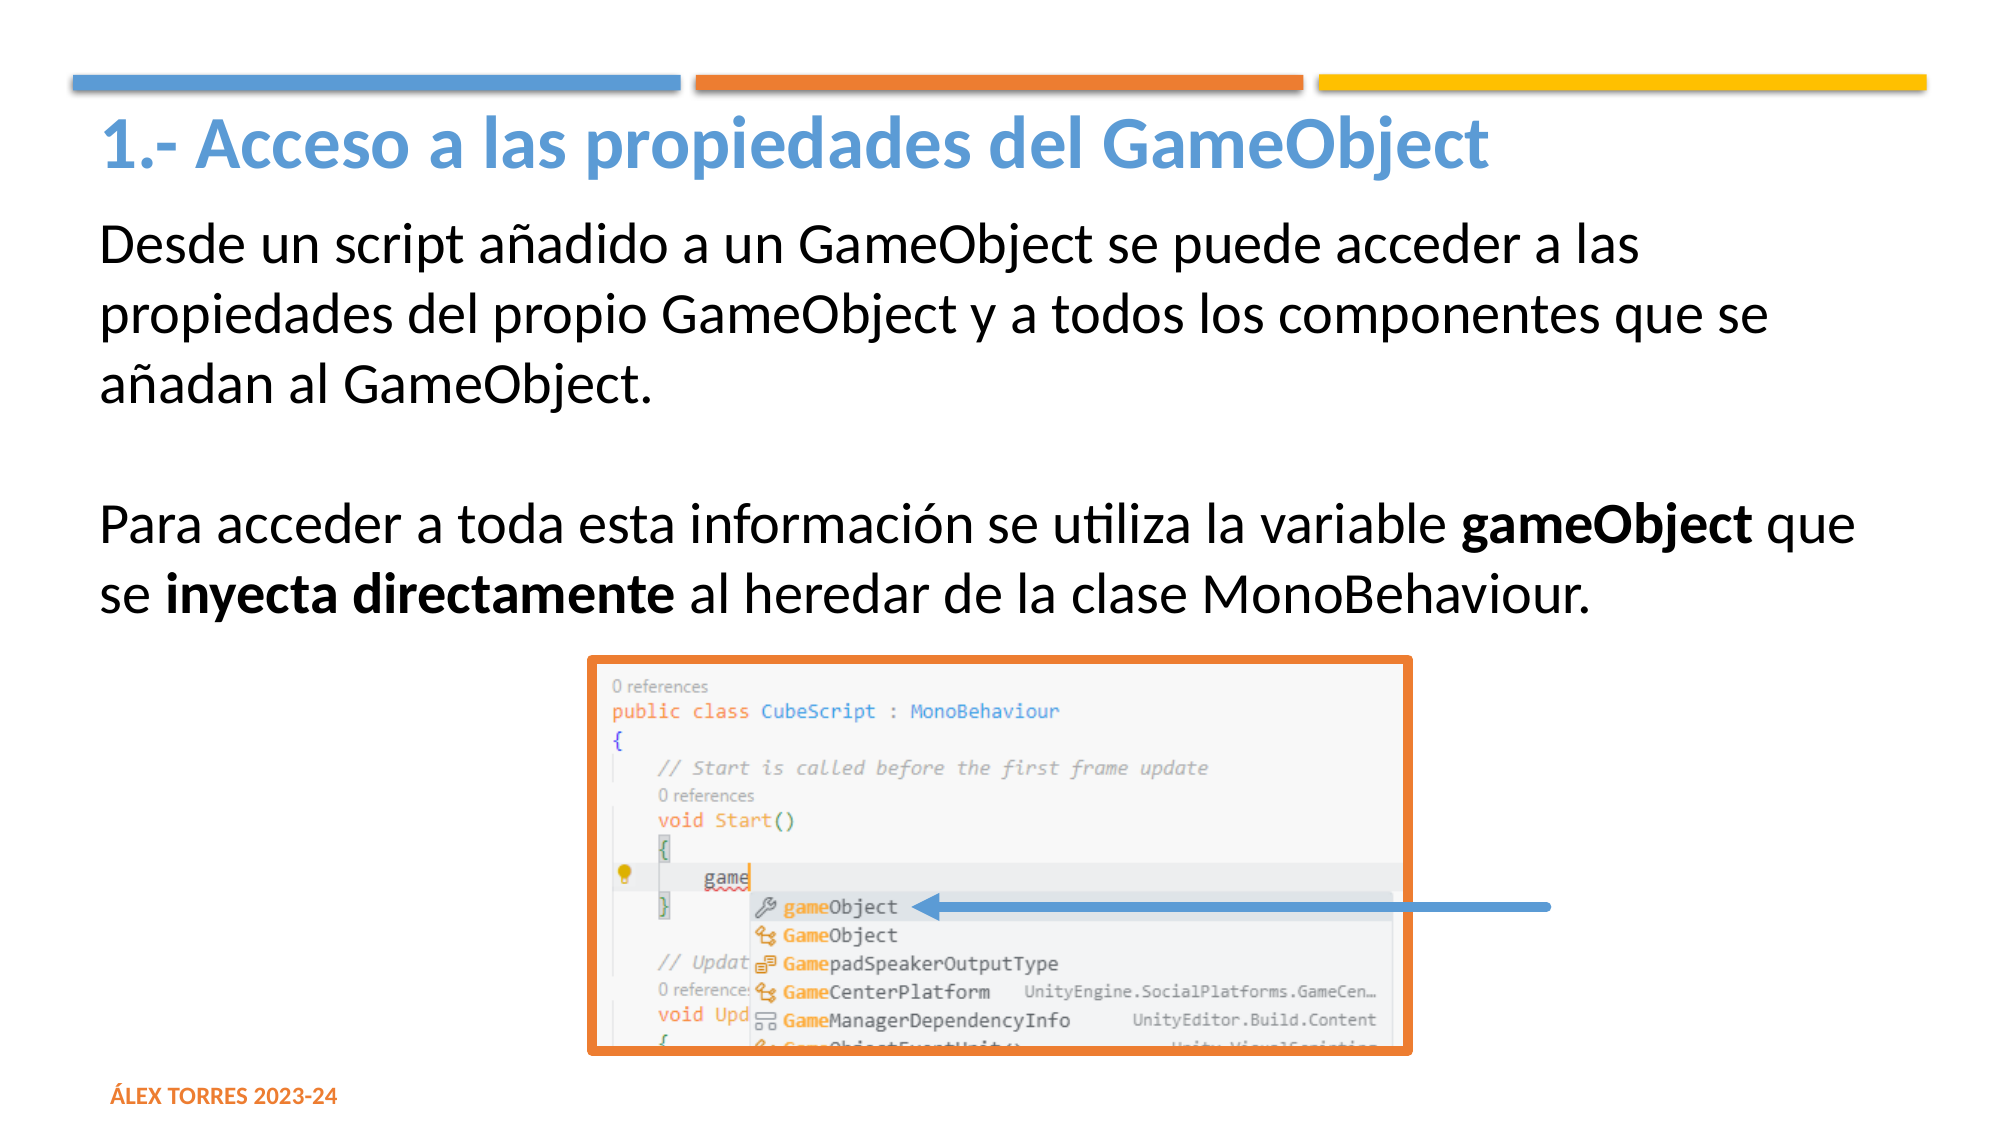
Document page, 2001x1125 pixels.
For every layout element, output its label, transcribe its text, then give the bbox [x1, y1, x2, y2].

picture [596, 663, 1404, 1047]
text_box Desde un script añadido a un GameObject se puede acceder a las propiedades del propio GameObject y a todos los componentes que se añadan al GameObject. Para acceder a toda esta información se utiliza la variable gameObject que se inyecta directamente al heredar de la clase MonoBehaviour. [85, 190, 1915, 1074]
text_box 1.- Acceso a las propiedades del GameObject [85, 78, 1915, 188]
